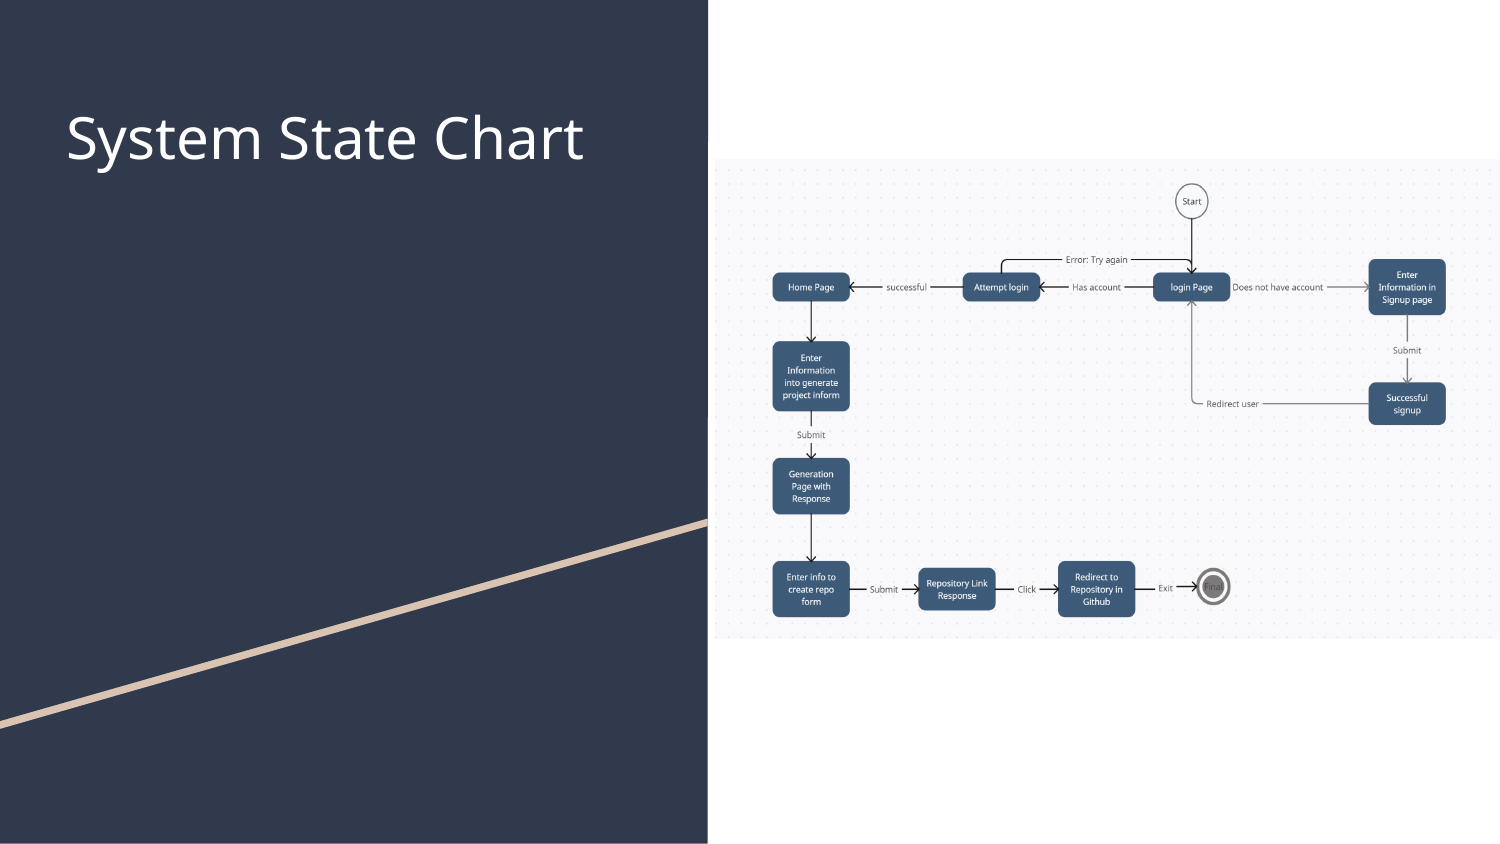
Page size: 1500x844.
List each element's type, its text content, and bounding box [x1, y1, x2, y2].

picture [715, 159, 1500, 640]
title System State Chart [51, 82, 660, 494]
